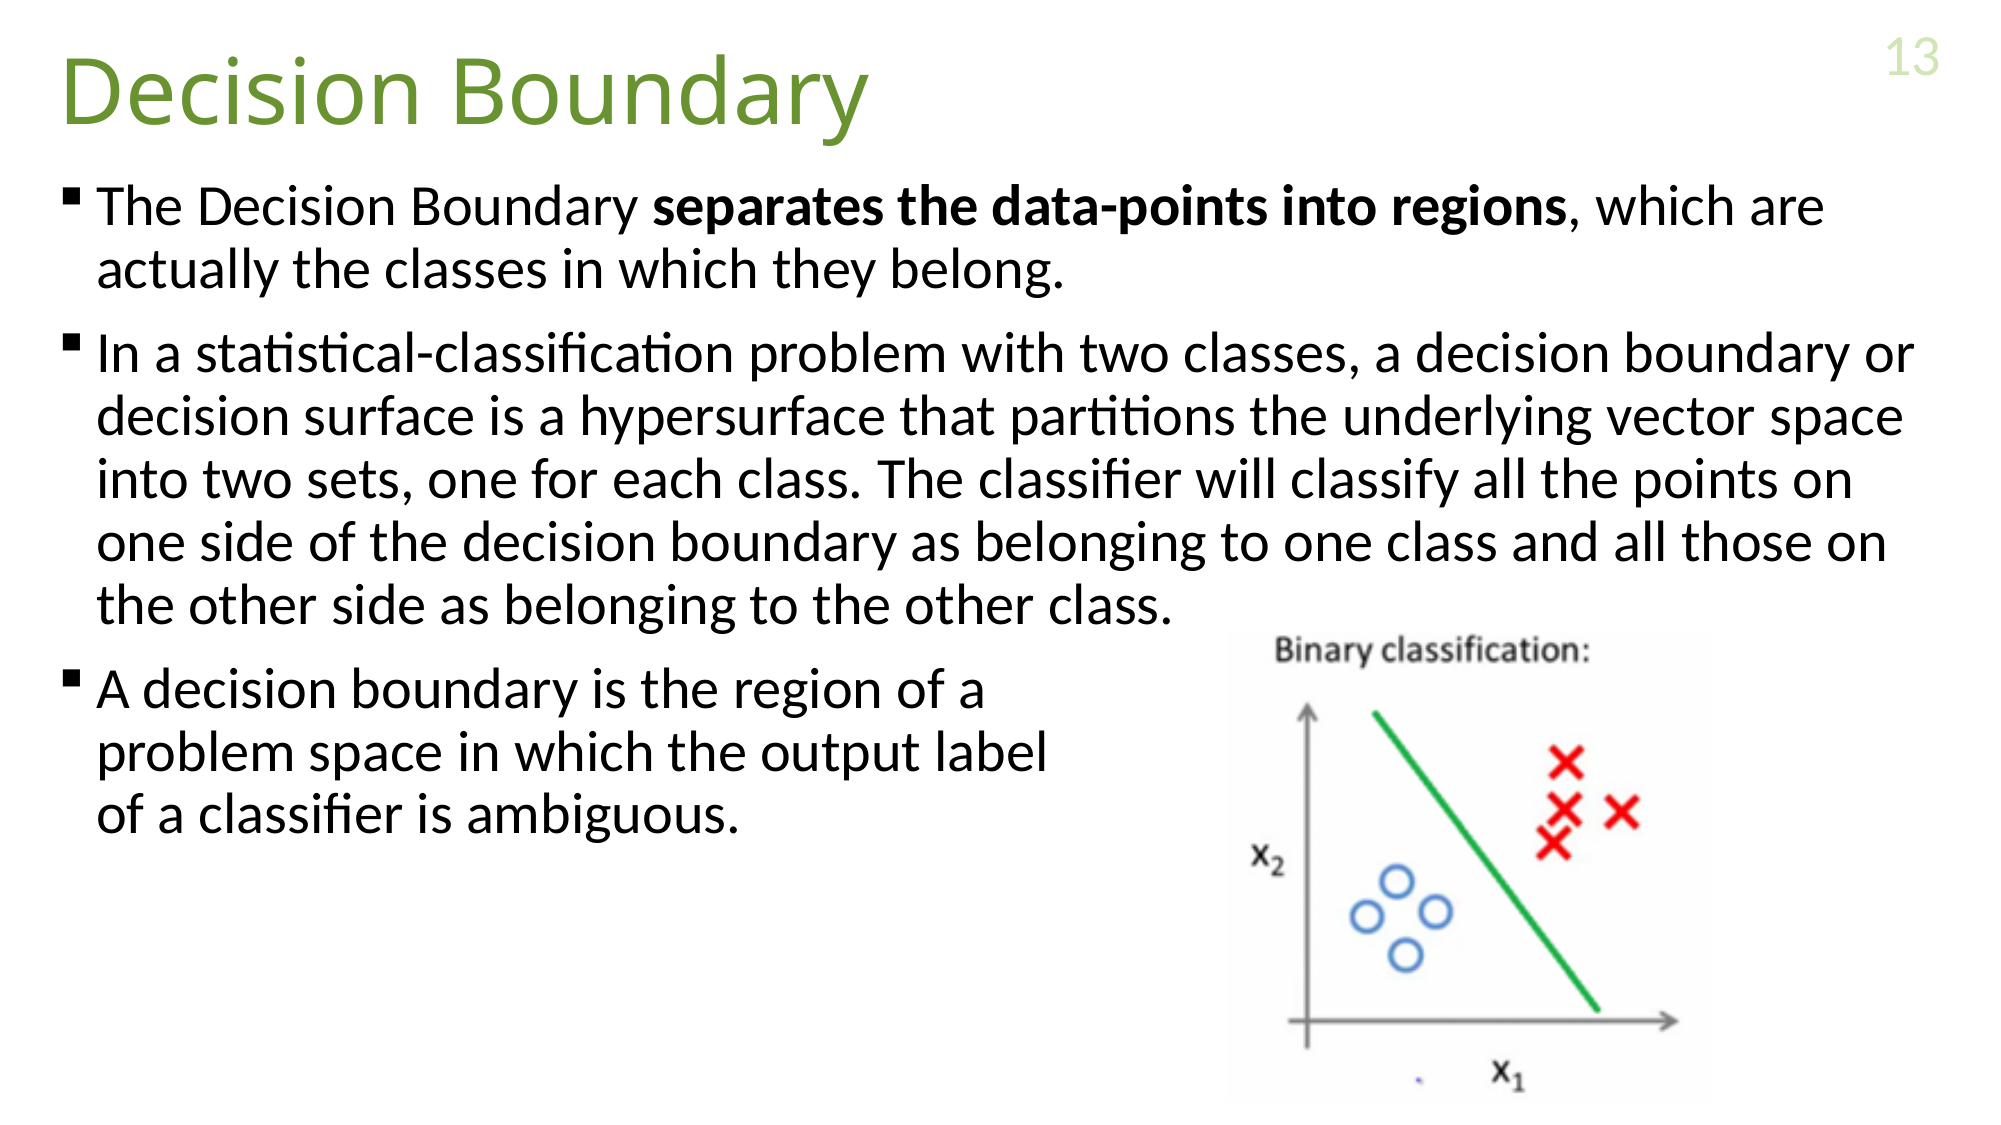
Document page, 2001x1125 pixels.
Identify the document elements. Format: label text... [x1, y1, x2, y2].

title Decision Boundary [43, 27, 1970, 163]
slide_number 13 [1857, 22, 1957, 83]
picture [1227, 632, 1712, 1116]
list The Decision Boundary separates the data-points into regions, which are actually the classes in which they belong. In a statistical-classification problem with two classes, a decision boundary or decision surface is a hypersurface that partitions the underlying vector space into two sets, one for each class. The classifier will classify all the points on one side of the decision boundary as belonging to one class and all those on the other side as belonging to the other class. A decision boundary is the region of a problem space in which the output label of a classifier is ambiguous. [43, 167, 1970, 1098]
